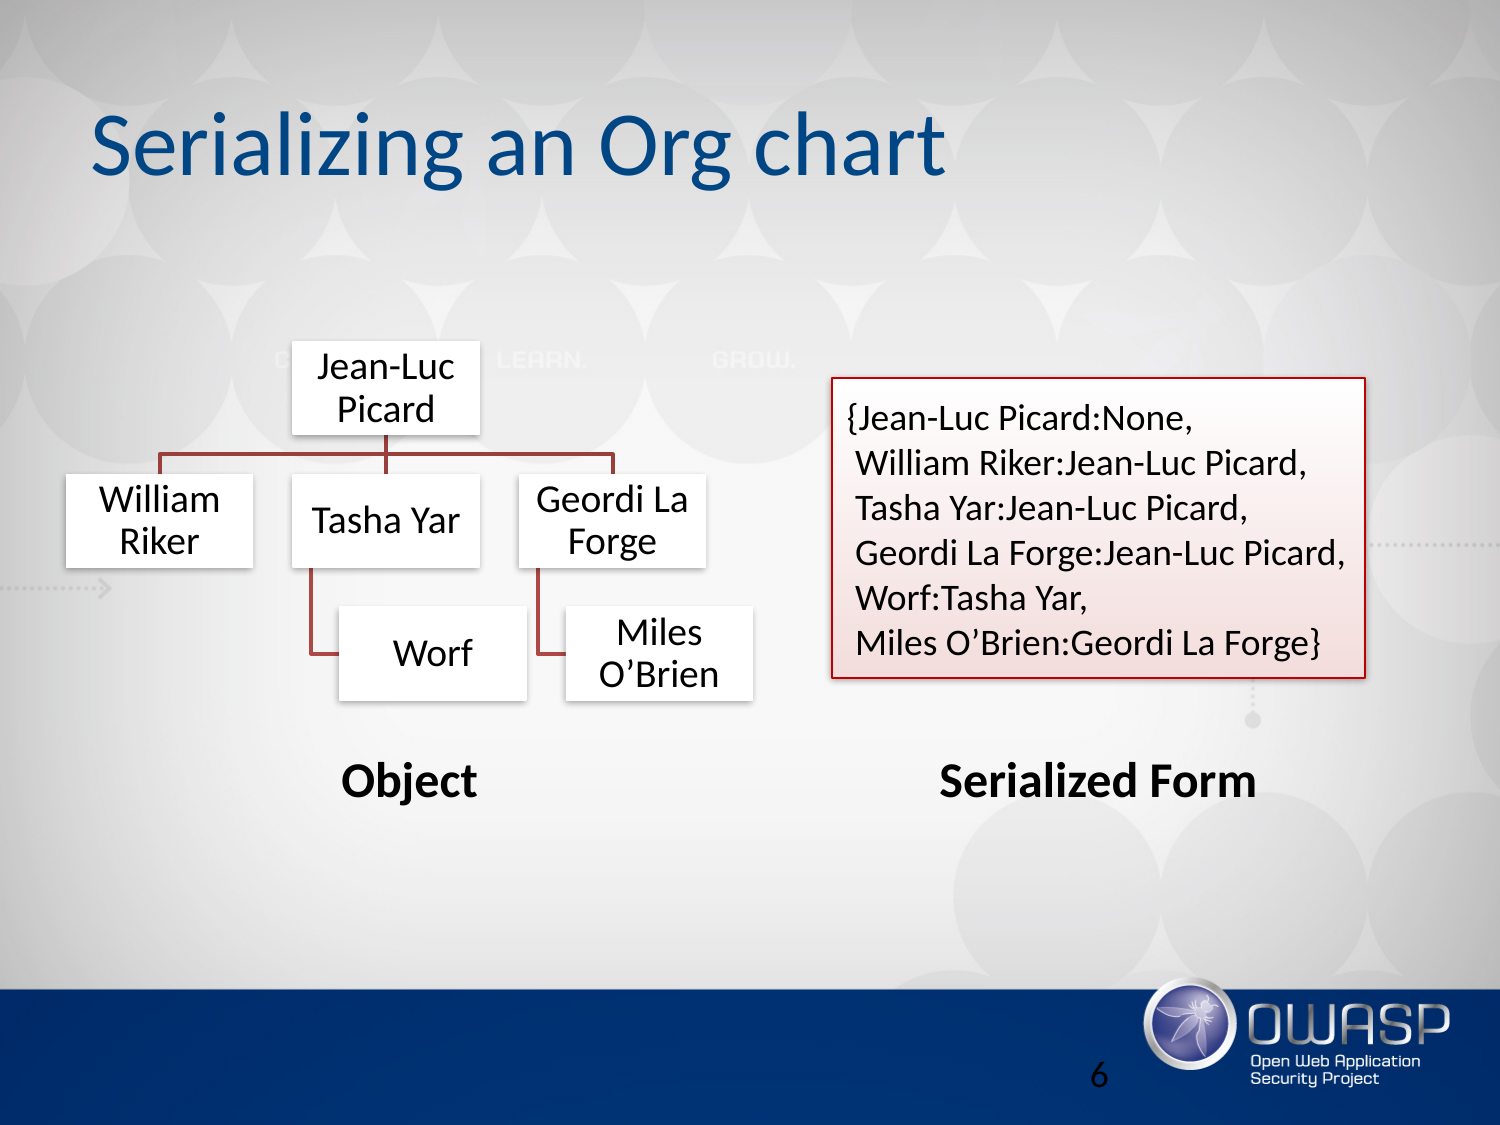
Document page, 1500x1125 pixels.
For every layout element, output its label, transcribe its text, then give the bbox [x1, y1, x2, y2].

text_box {Jean-Luc Picard:None, William Riker:Jean-Luc Picard, Tasha Yar:Jean-Luc Picard, Geordi La Forge:Jean-Luc Picard, Worf:Tasha Yar, Miles O’Brien:Geordi La Forge} [831, 377, 1366, 679]
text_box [65, 301, 754, 740]
text_box Object [159, 748, 660, 815]
slide_number 6 [1074, 1042, 1425, 1103]
title Serializing an Org chart [75, 45, 1425, 233]
text_box Serialized Form [848, 740, 1349, 815]
picture [0, 0, 1500, 1125]
